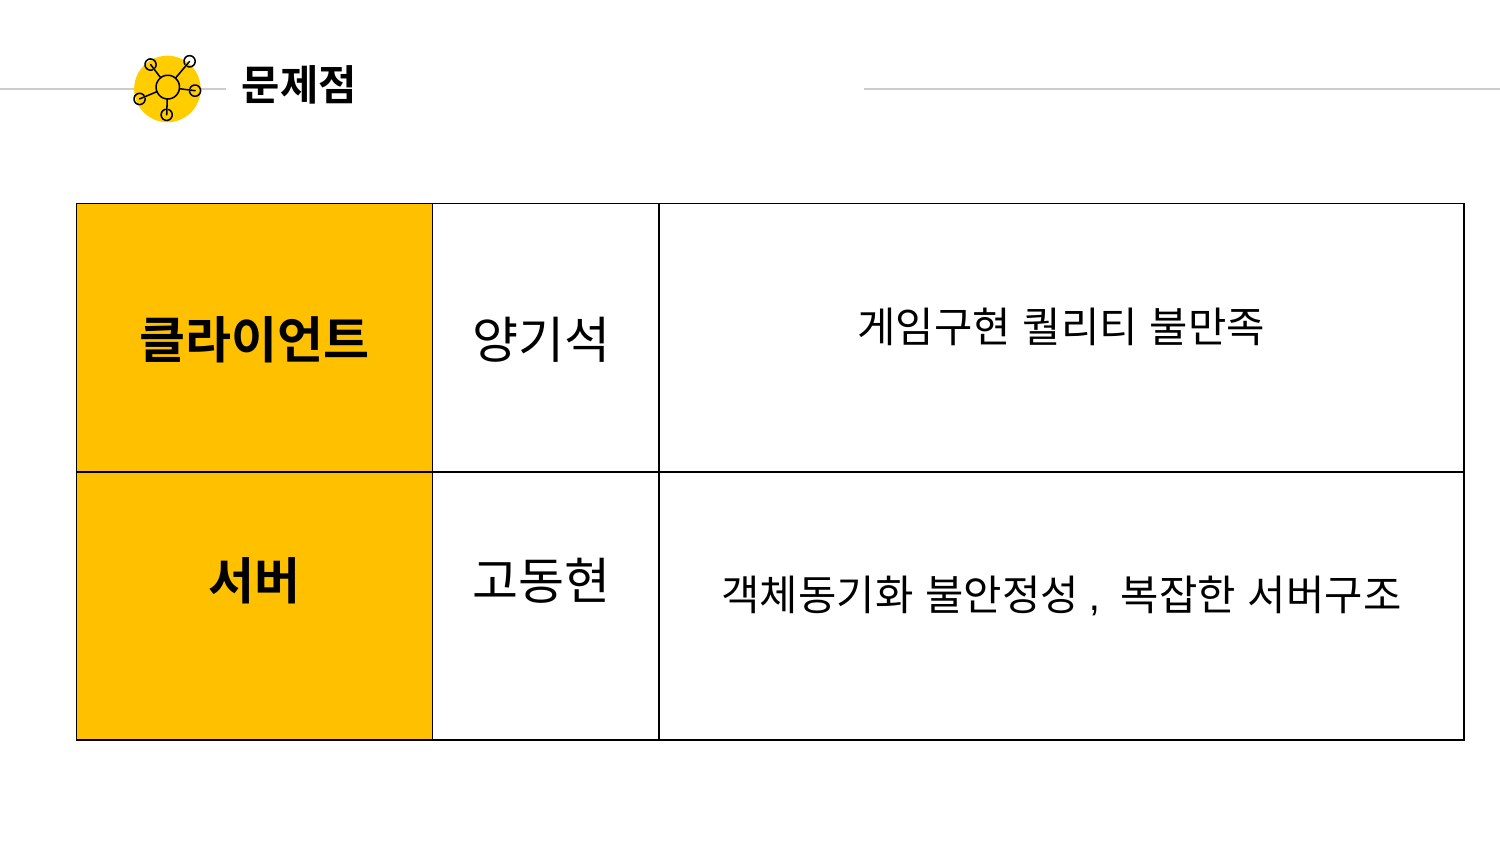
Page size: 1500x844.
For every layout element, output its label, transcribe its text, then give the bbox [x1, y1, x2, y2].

table_cell 객체동기화 불안정성, 복잡한 서버구조 [660, 473, 1463, 739]
table_header 게임구현 퀄리티 불만족 [660, 204, 1463, 471]
table_cell 고동현 [433, 473, 658, 739]
table_header 클라이언트 [77, 204, 432, 471]
table_header 양기석 [433, 204, 658, 471]
table_cell 서버 [77, 473, 432, 739]
text_box 문제점 [226, 48, 863, 120]
